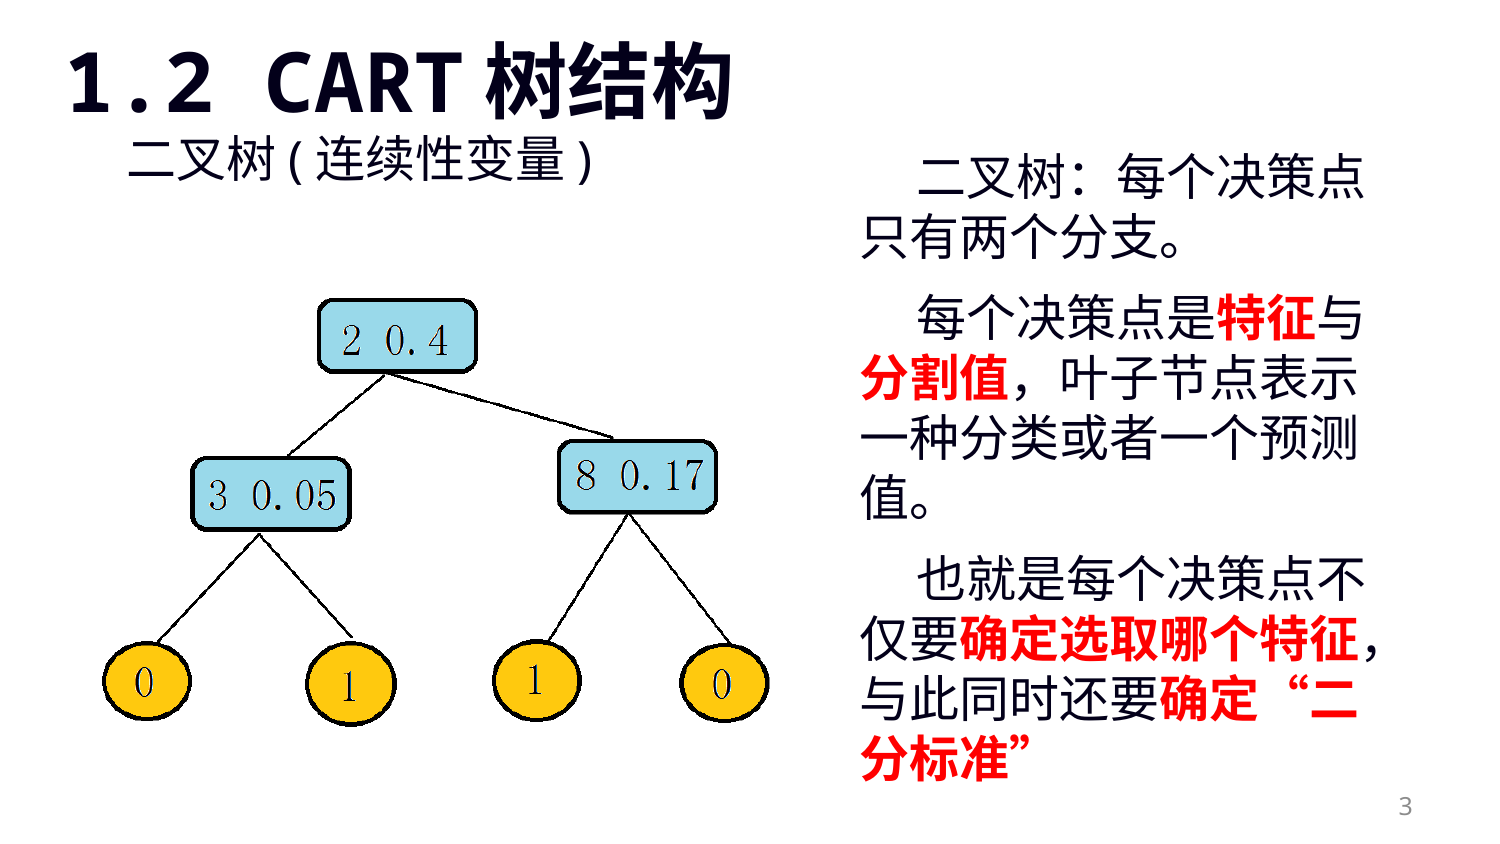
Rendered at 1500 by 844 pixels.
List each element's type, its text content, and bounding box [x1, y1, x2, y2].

title 1.2 CART树结构 [49, 40, 1401, 148]
text_box 二叉树：每个决策点只有两个分支。 每个决策点是特征与分割值，叶子节点表示一种分类或者一个预测值。 也就是每个决策点不仅要确定选取哪个特征，与此同时还要确定“二分标准” [844, 138, 1400, 795]
text_box 二叉树(连续性变量) [112, 120, 1306, 196]
picture [41, 253, 816, 786]
